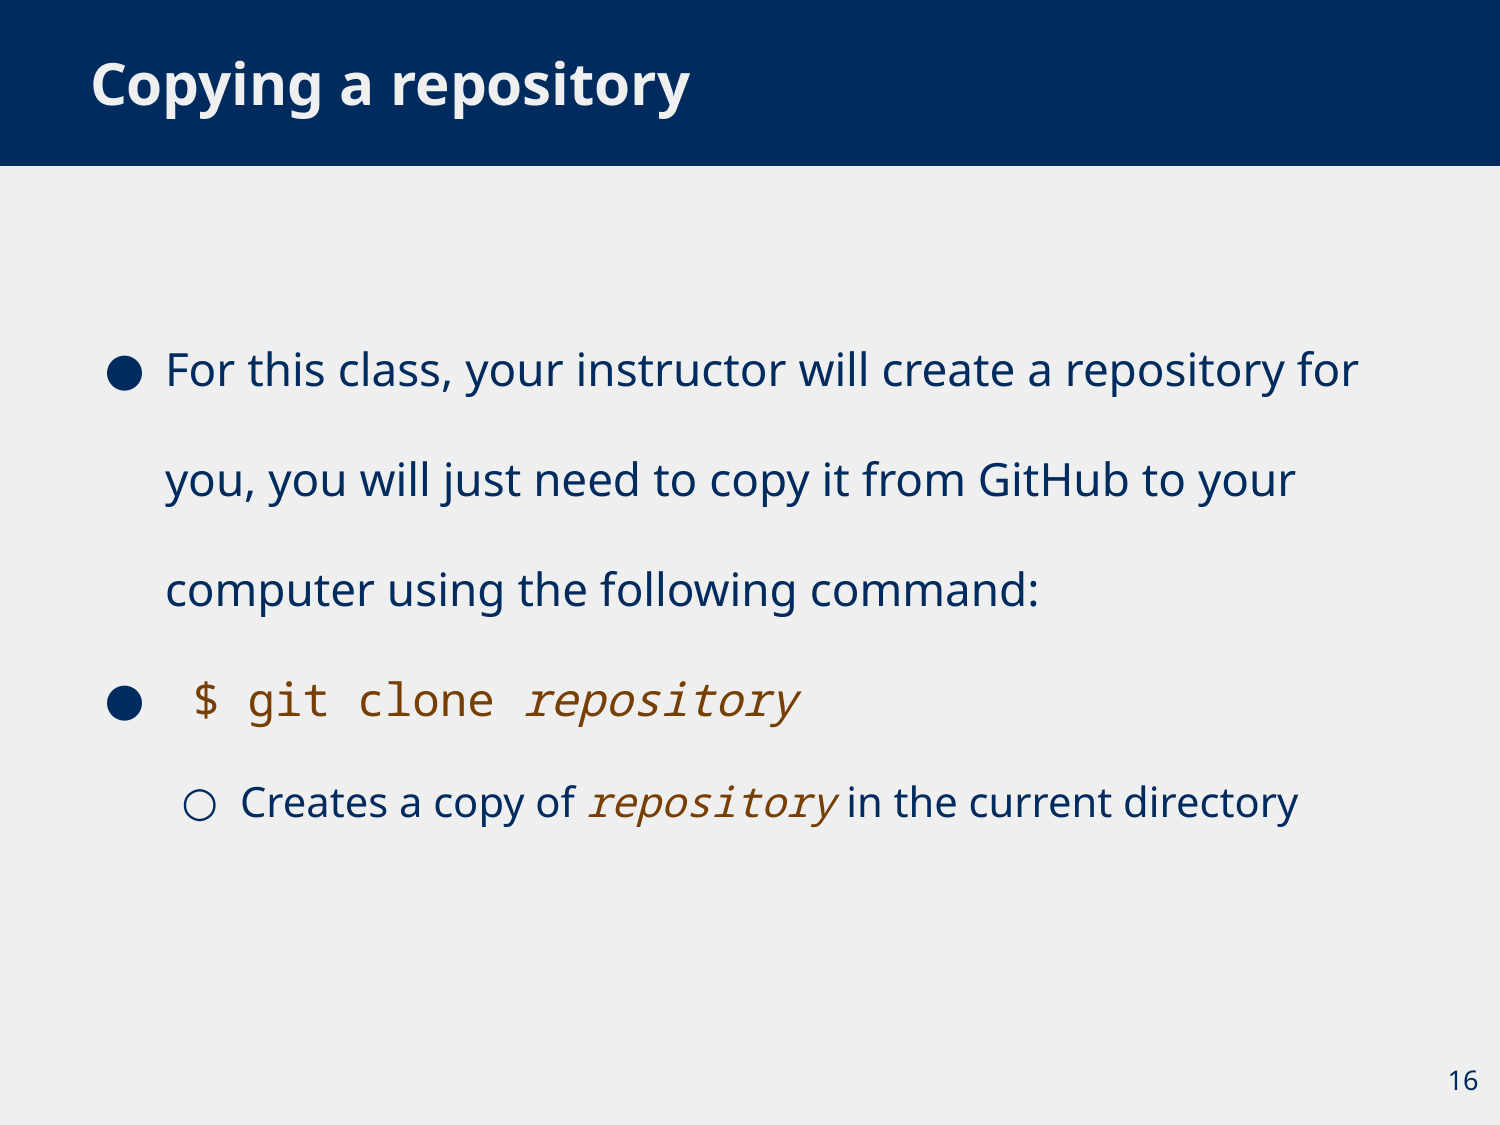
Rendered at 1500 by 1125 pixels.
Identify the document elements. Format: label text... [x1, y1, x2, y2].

slide_number 16 [1403, 1038, 1494, 1125]
list For this class, your instructor will create a repository for you, you will just need to copy it from GitHub to your computer using the following command: $ git clone repository Creates a copy of repository in the current directory [75, 270, 1425, 1078]
title Copying a repository [75, 32, 1425, 132]
